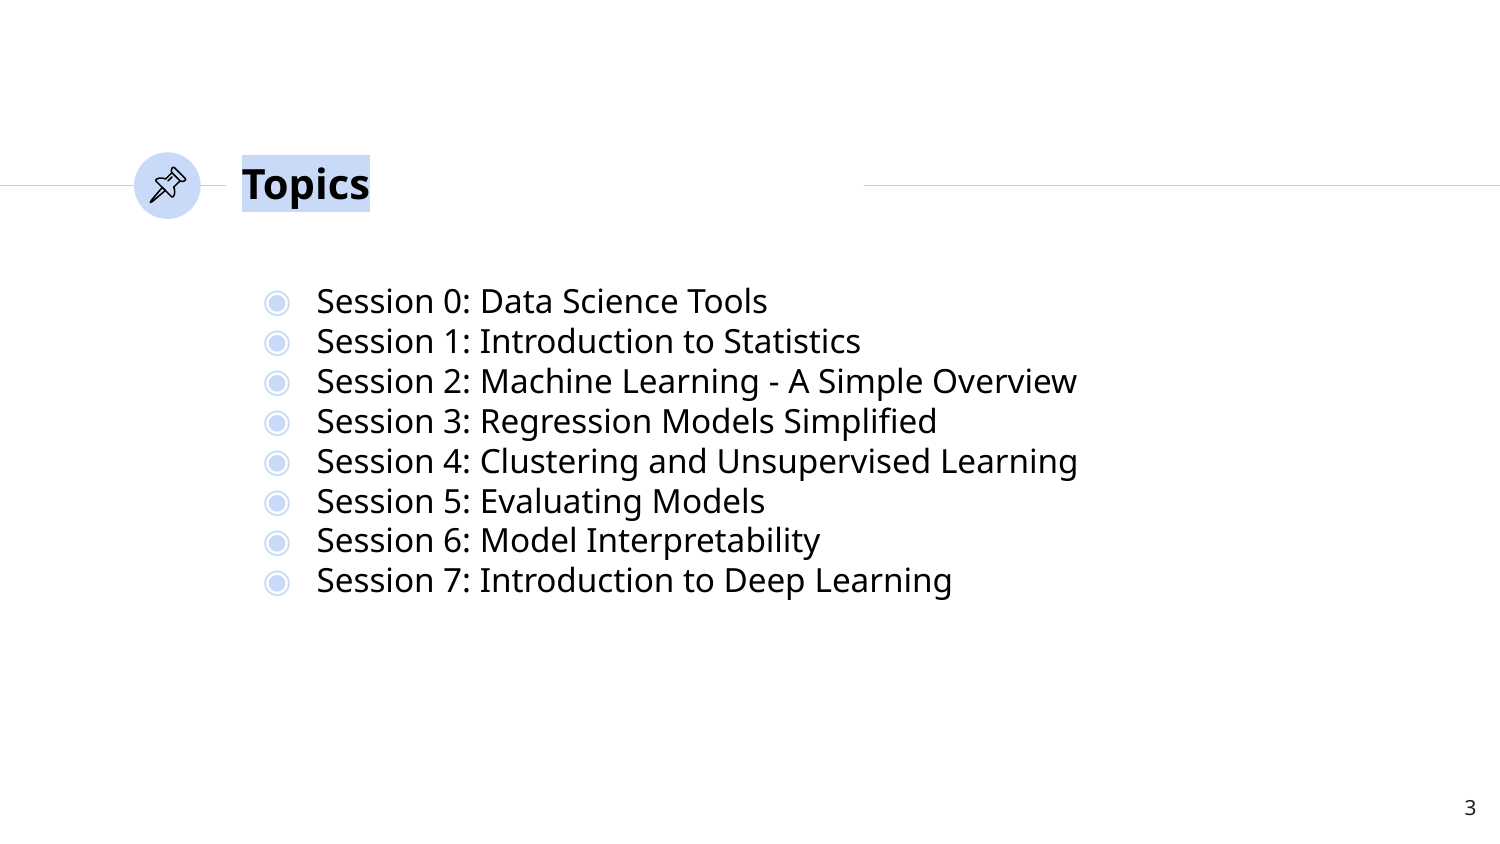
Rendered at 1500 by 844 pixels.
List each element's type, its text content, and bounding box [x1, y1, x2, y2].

list Session 0: Data Science Tools Session 1: Introduction to Statistics Session 2: Machine Learning - A Simple Overview Session 3: Regression Models Simplified Session 4: Clustering and Unsupervised Learning Session 5: Evaluating Models Session 6: Model Interpretability Session 7: Introduction to Deep Learning [226, 265, 1344, 776]
slide_number ‹#› [1401, 779, 1492, 844]
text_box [150, 166, 186, 203]
title Topics [226, 146, 863, 219]
